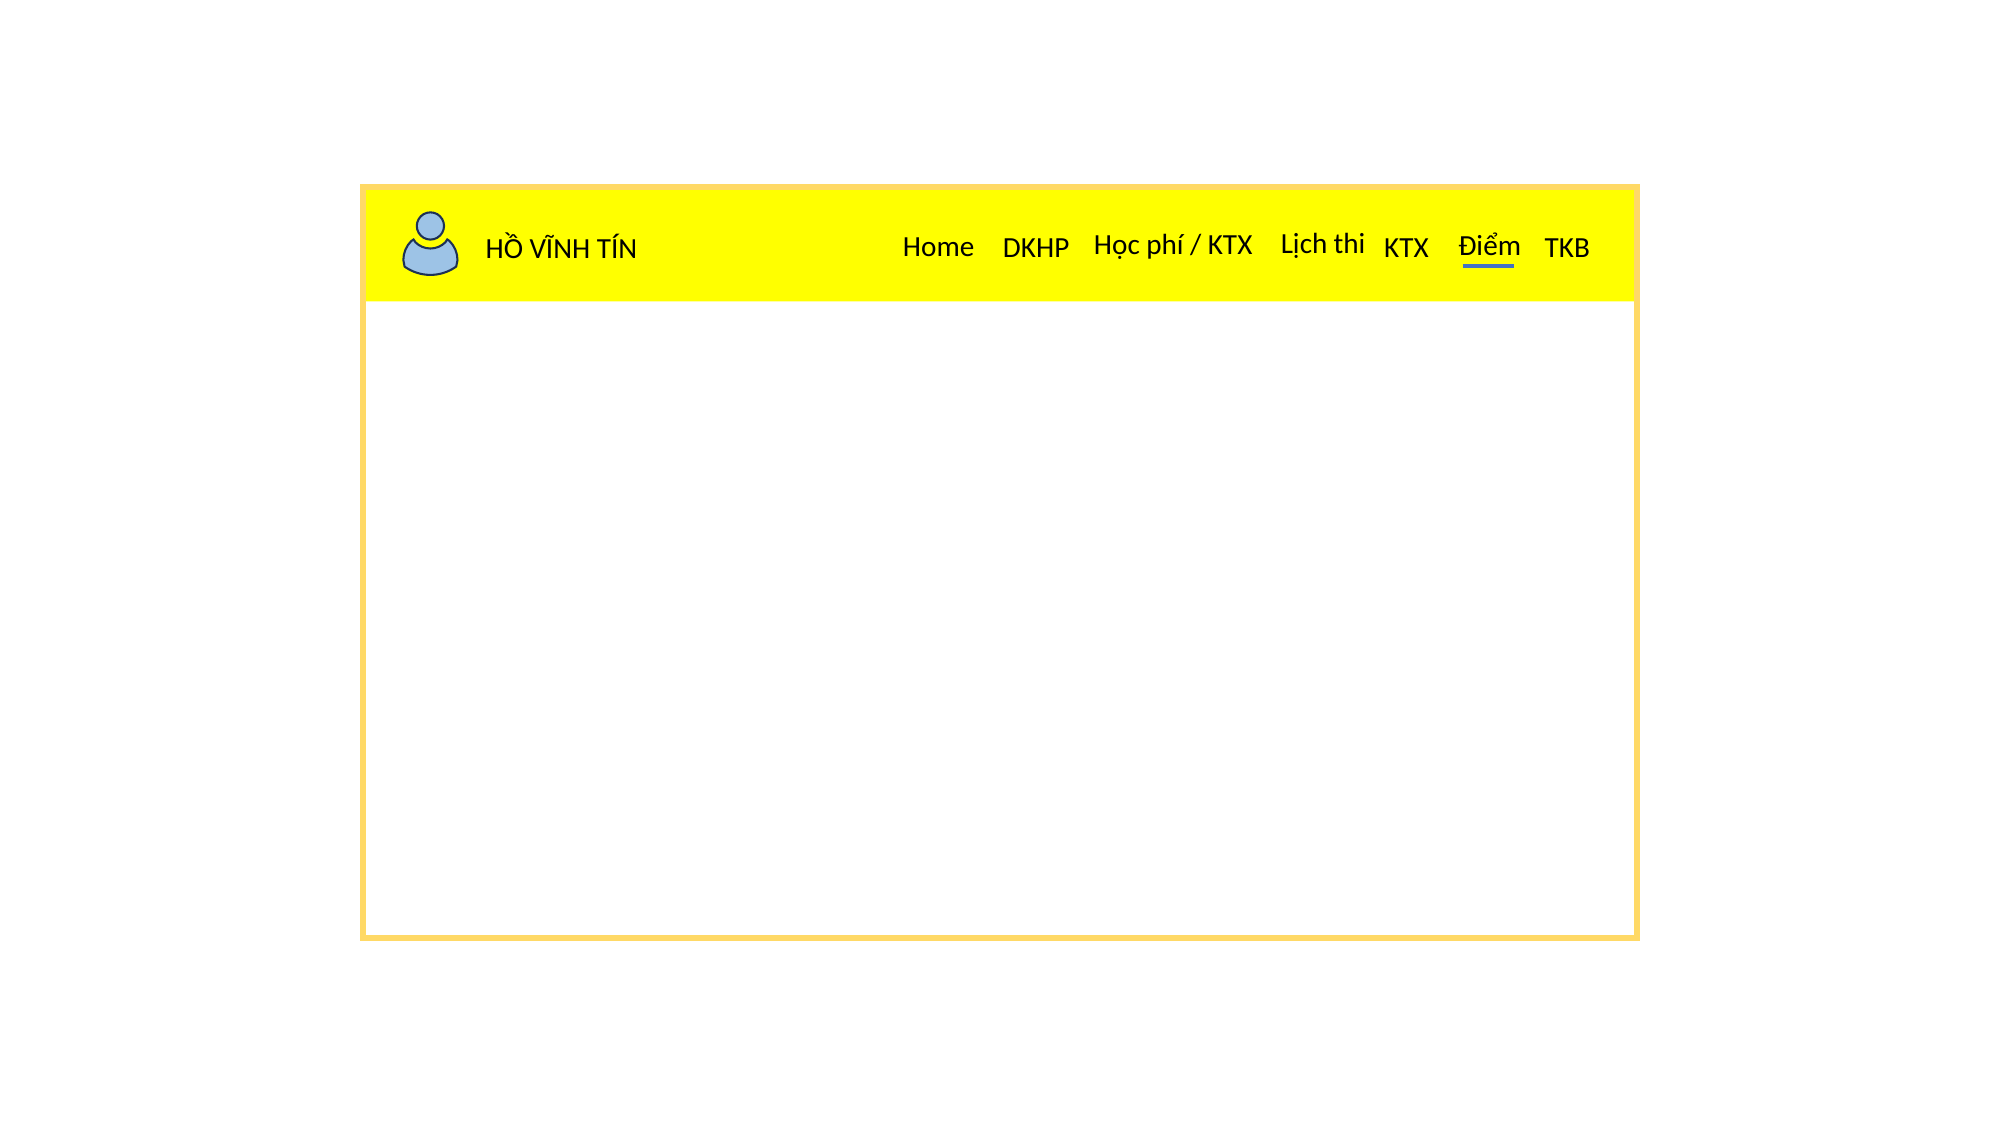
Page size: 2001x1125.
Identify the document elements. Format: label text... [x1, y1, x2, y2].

text_box Điểm [1443, 219, 1537, 269]
text_box Lịch thi [1266, 217, 1381, 268]
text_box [403, 212, 458, 275]
text_box [362, 186, 1638, 939]
text_box KTX [1369, 220, 1444, 271]
text_box HỒ VĨNH TÍN [470, 221, 661, 272]
text_box Home [888, 220, 988, 270]
text_box TKB [1529, 220, 1605, 271]
text_box Học phí / KTX [1079, 218, 1266, 268]
text_box DKHP [988, 220, 1085, 271]
